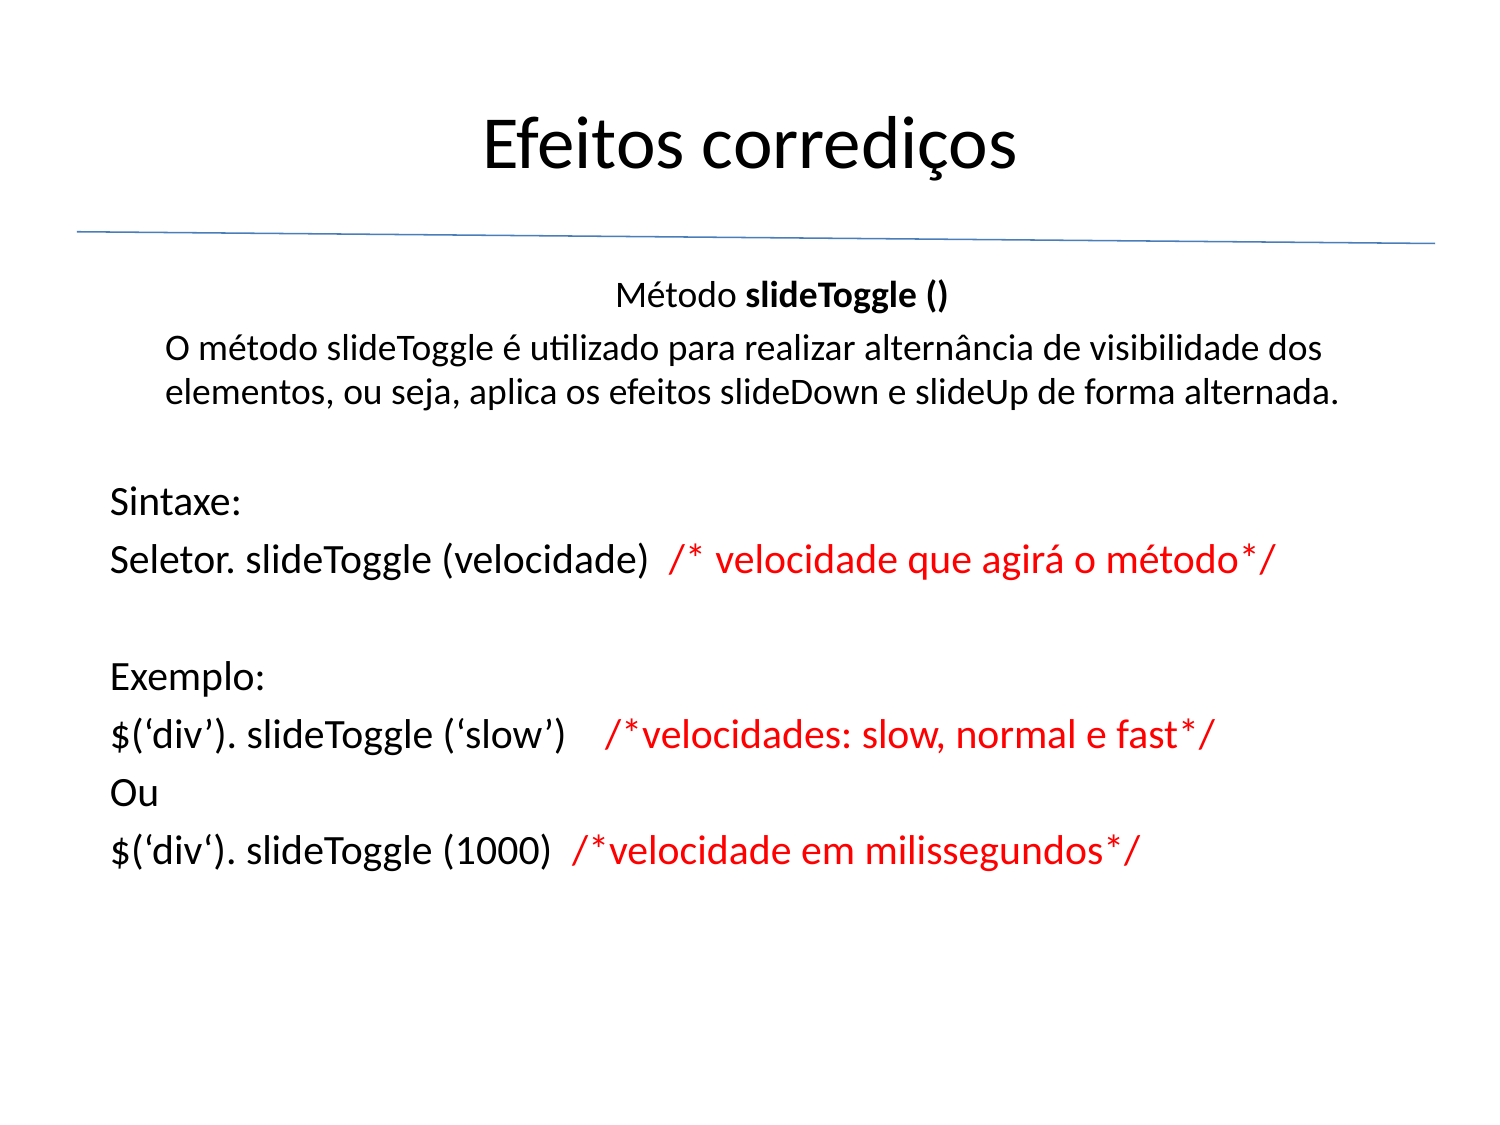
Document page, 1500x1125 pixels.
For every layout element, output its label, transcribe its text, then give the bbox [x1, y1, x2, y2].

list Método slideToggle () O método slideToggle é utilizado para realizar alternância de visibilidade dos elementos, ou seja, aplica os efeitos slideDown e slideUp de forma alternada. Sintaxe: Seletor. slideToggle (velocidade) /* velocidade que agirá o método*/ Exemplo: $(‘div’). slideToggle (‘slow’) /*velocidades: slow, normal e fast*/ Ou $(‘div‘). slideToggle (1000) /*velocidade em milissegundos*/ [75, 262, 1425, 1083]
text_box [76, 231, 1436, 244]
title Efeitos corrediços [75, 45, 1425, 231]
